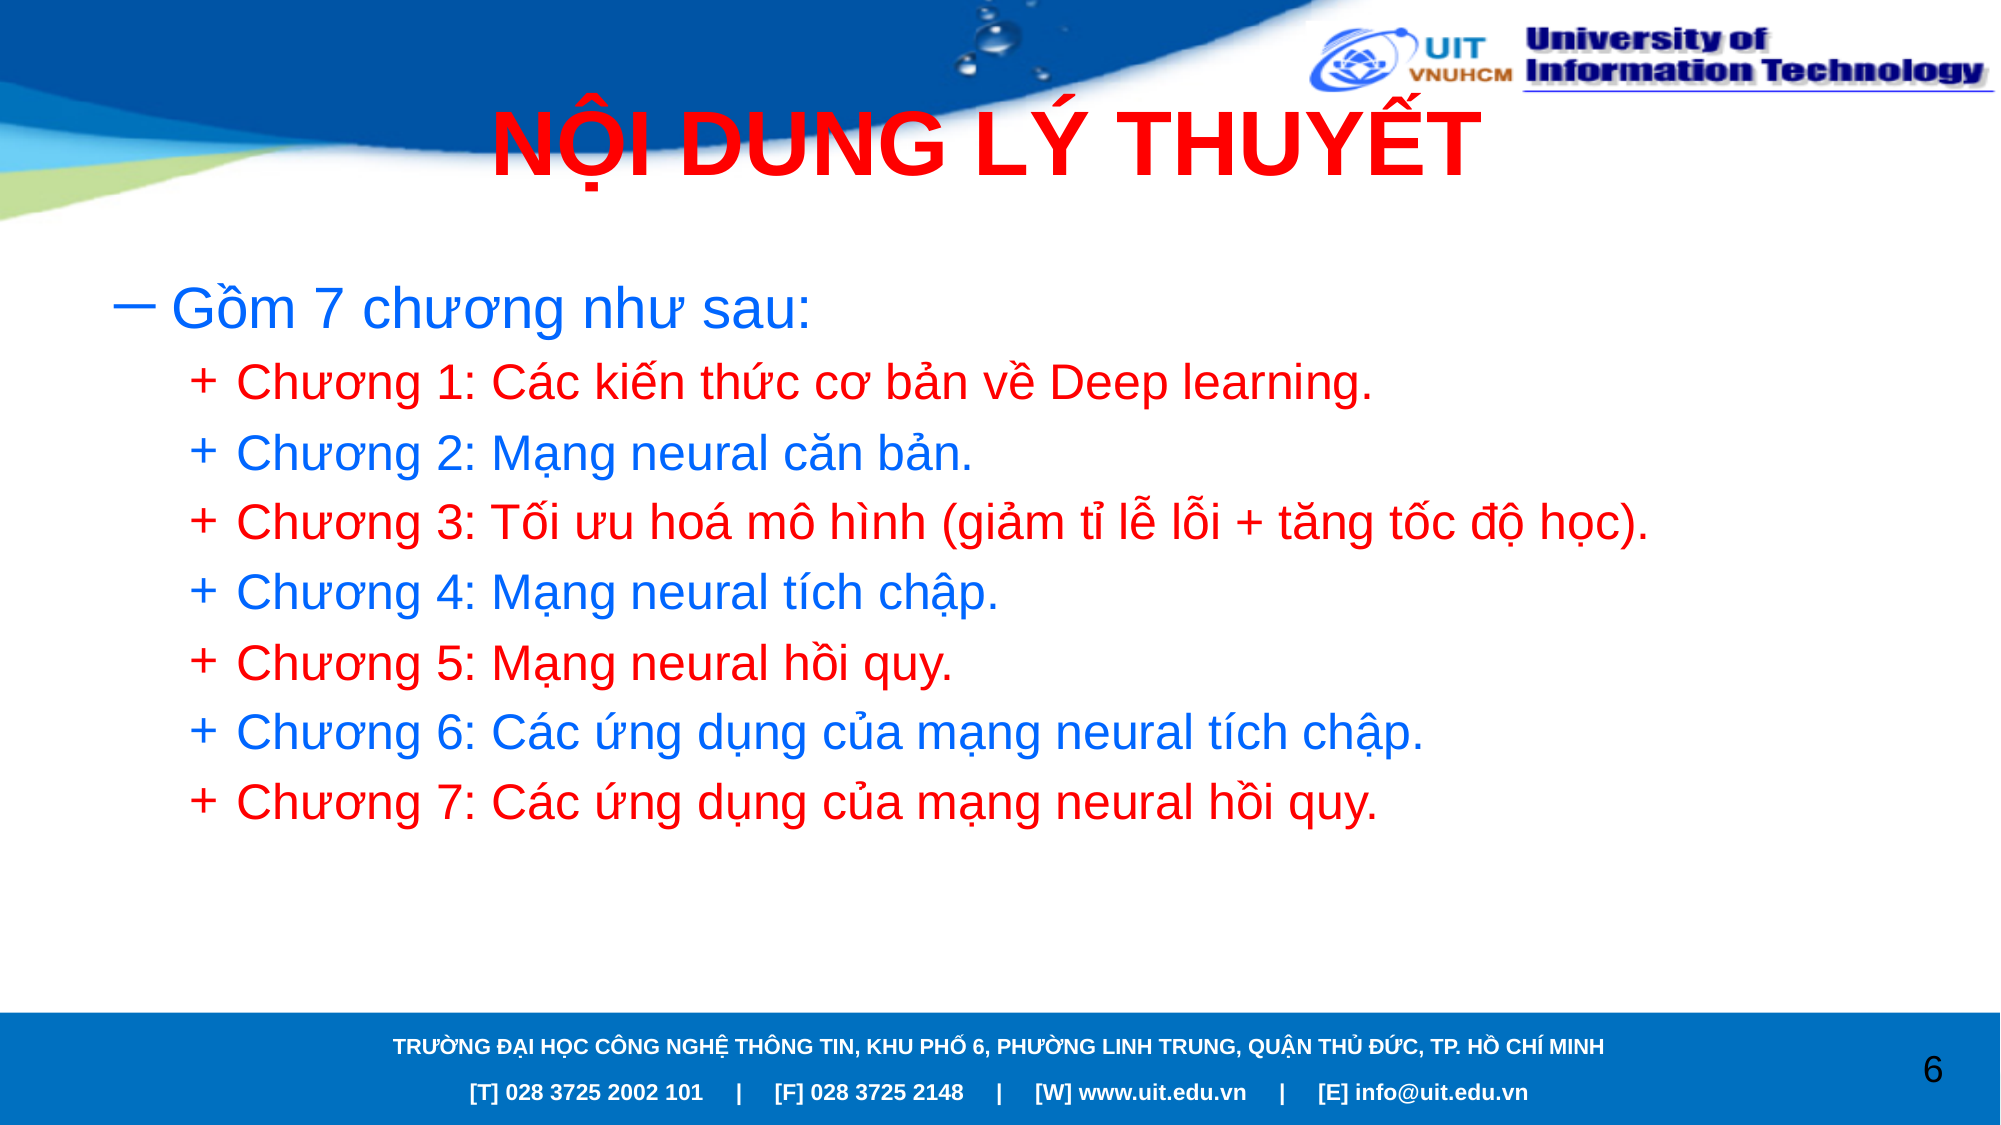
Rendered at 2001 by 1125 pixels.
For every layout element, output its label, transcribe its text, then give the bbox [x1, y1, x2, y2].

list Gồm 7 chương như sau: Chương 1: Các kiến thức cơ bản về Deep learning. Chương 2: Mạng neural căn bản. Chương 3: Tối ưu hoá mô hình (giảm tỉ lễ lỗi + tăng tốc độ học). Chương 4: Mạng neural tích chập. Chương 5: Mạng neural hồi quy. Chương 6: Các ứng dụng của mạng neural tích chập. Chương 7: Các ứng dụng của mạng neural hồi quy. [99, 262, 1900, 1005]
title NỘI DUNG LÝ THUYẾT [99, 45, 1900, 233]
picture [0, 0, 2001, 1125]
